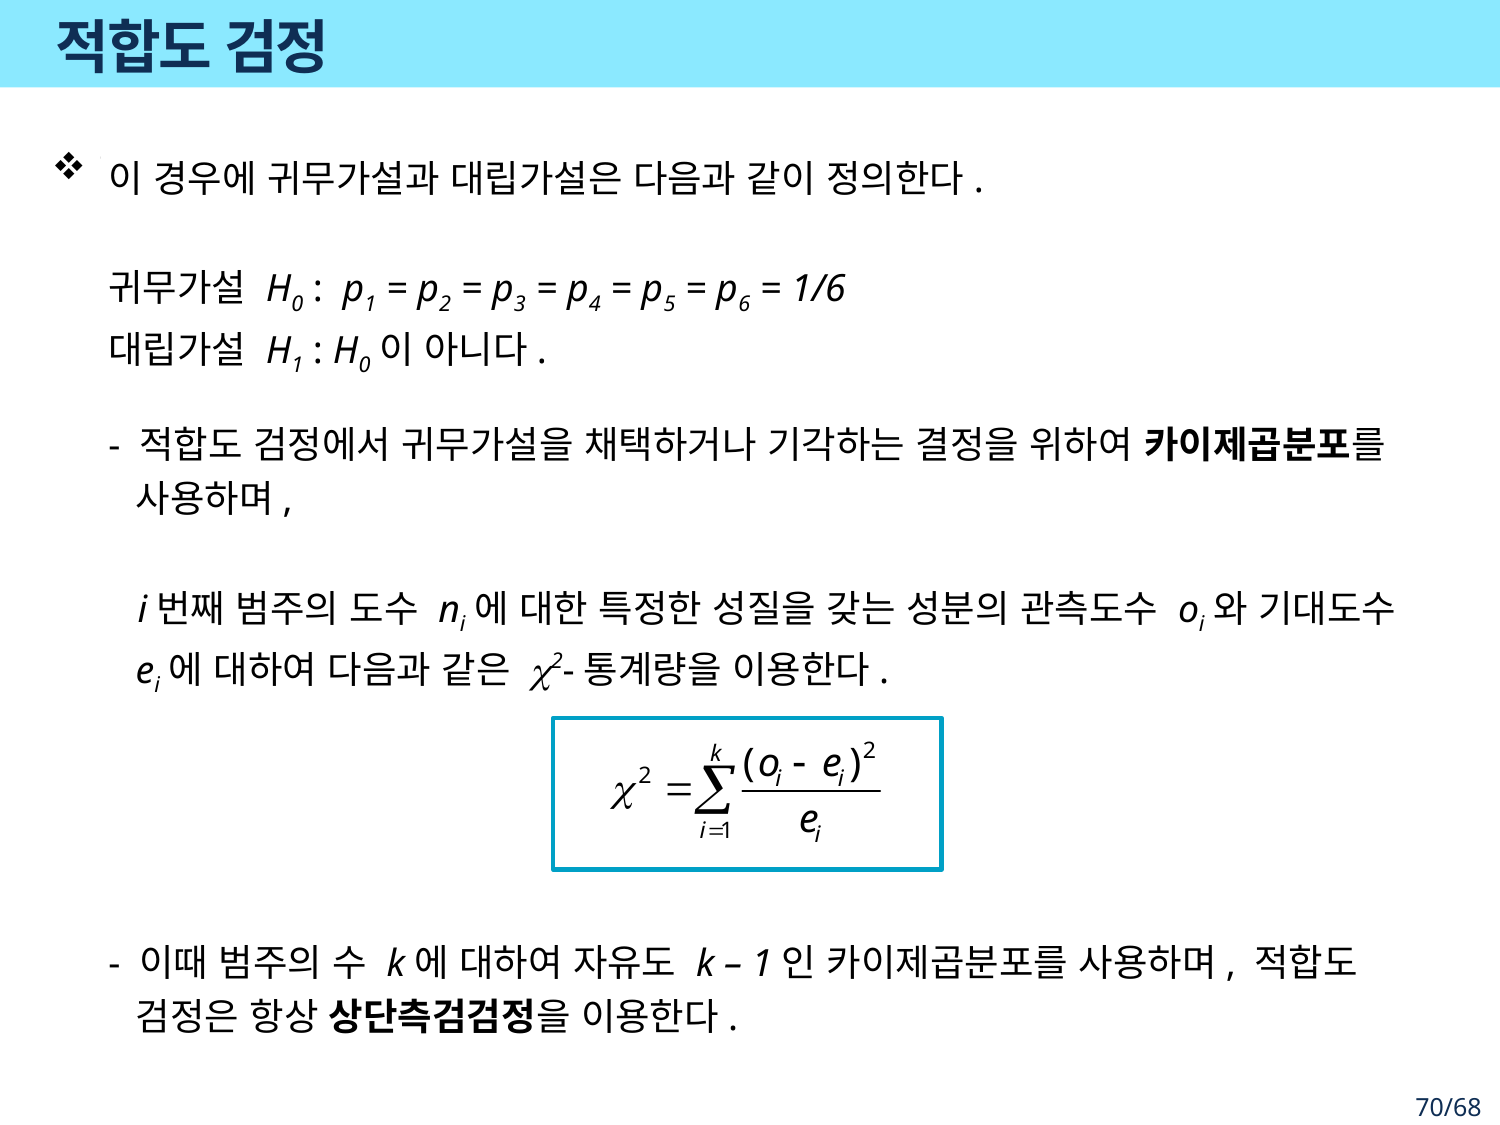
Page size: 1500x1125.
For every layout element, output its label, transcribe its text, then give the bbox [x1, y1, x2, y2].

title 적합도 검정 [40, 5, 1488, 84]
picture [30, 132, 101, 191]
text_box - 이때 범주의 수 k에 대하여 자유도 k – 1인 카이제곱분포를 사용하며, 적합도 검정은 항상 상단측검검정을 이용한다. [93, 922, 1442, 1046]
text_box [551, 716, 944, 872]
text_box 이 경우에 귀무가설과 대립가설은 다음과 같이 정의한다. 귀무가설 H0 : p1 = p2 = p3 = p4 = p5 = p6 = 1/6 대립가설 H1 : H0이 아니다. [93, 138, 1442, 385]
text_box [603, 731, 888, 851]
text_box - 적합도 검정에서 귀무가설을 채택하거나 기각하는 결정을 위하여 카이제곱분포를 사용하며, i번째 범주의 도수 ni에 대한 특정한 성질을 갖는 성분의 관측도수 oi와 기대도수 ei에 대하여 다음과 같은 c2-통계량을 이용한다. [93, 405, 1442, 705]
